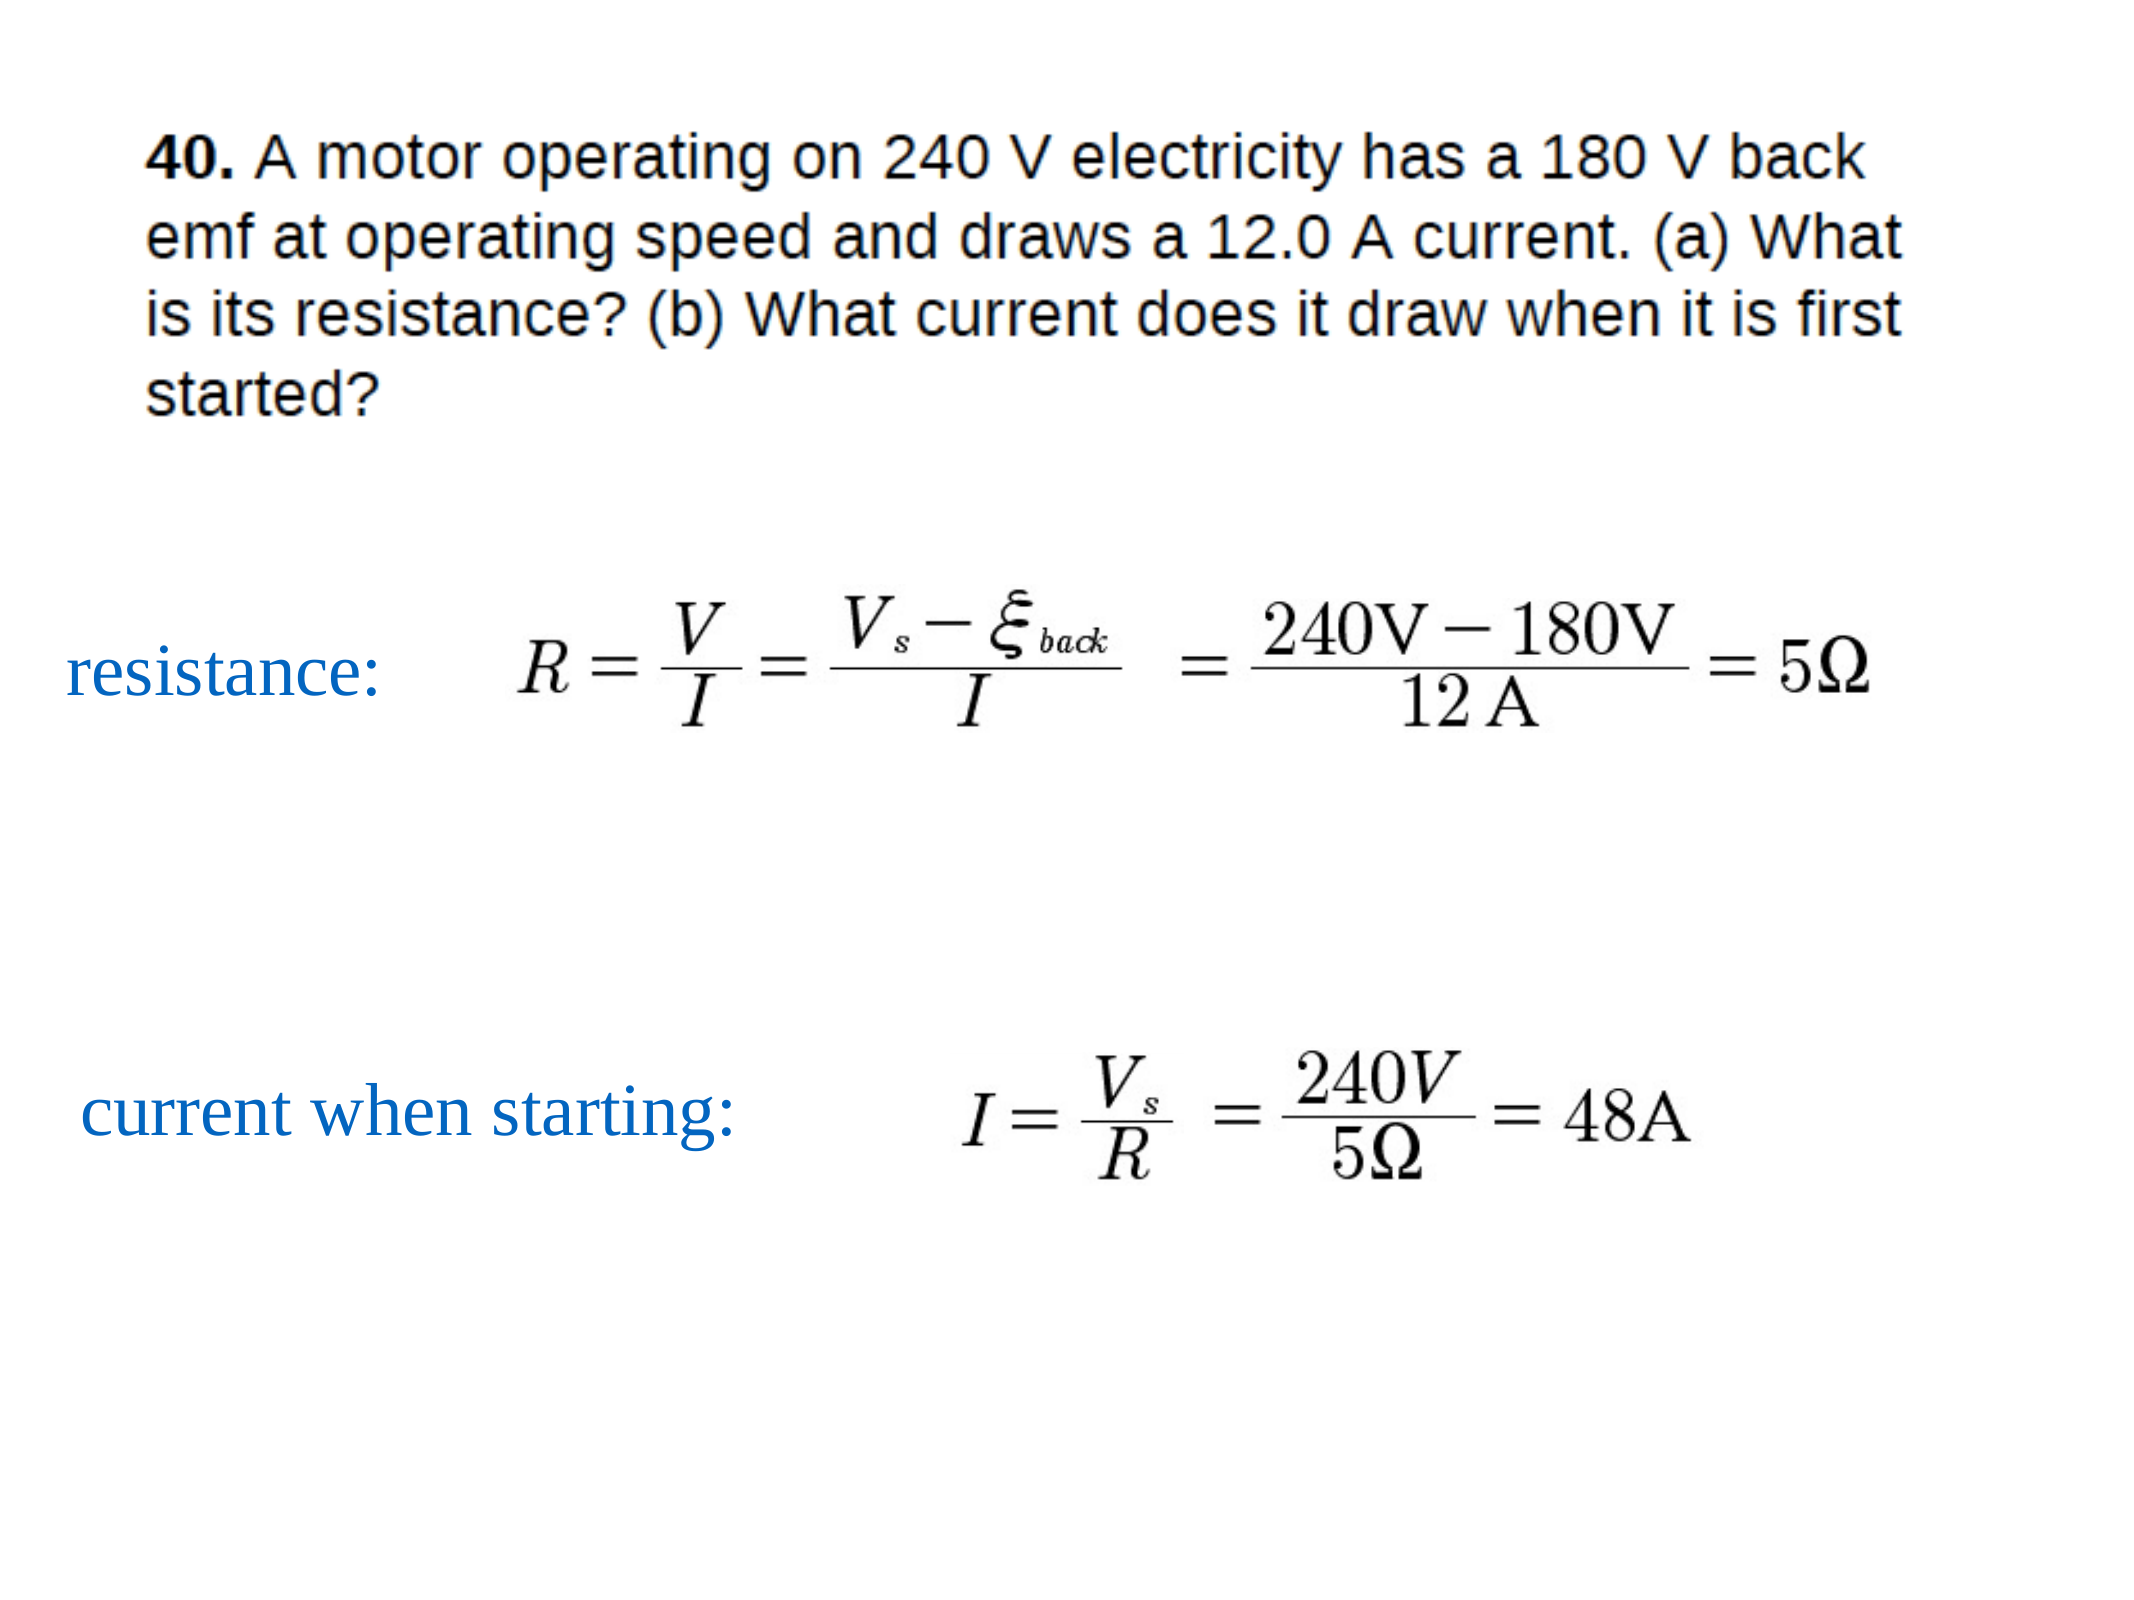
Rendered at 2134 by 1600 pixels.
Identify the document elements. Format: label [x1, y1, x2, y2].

text_box [70, 1051, 1184, 1188]
picture [103, 120, 1970, 445]
text_box [57, 584, 1133, 733]
picture [1170, 598, 1884, 733]
picture [1202, 1047, 1706, 1188]
